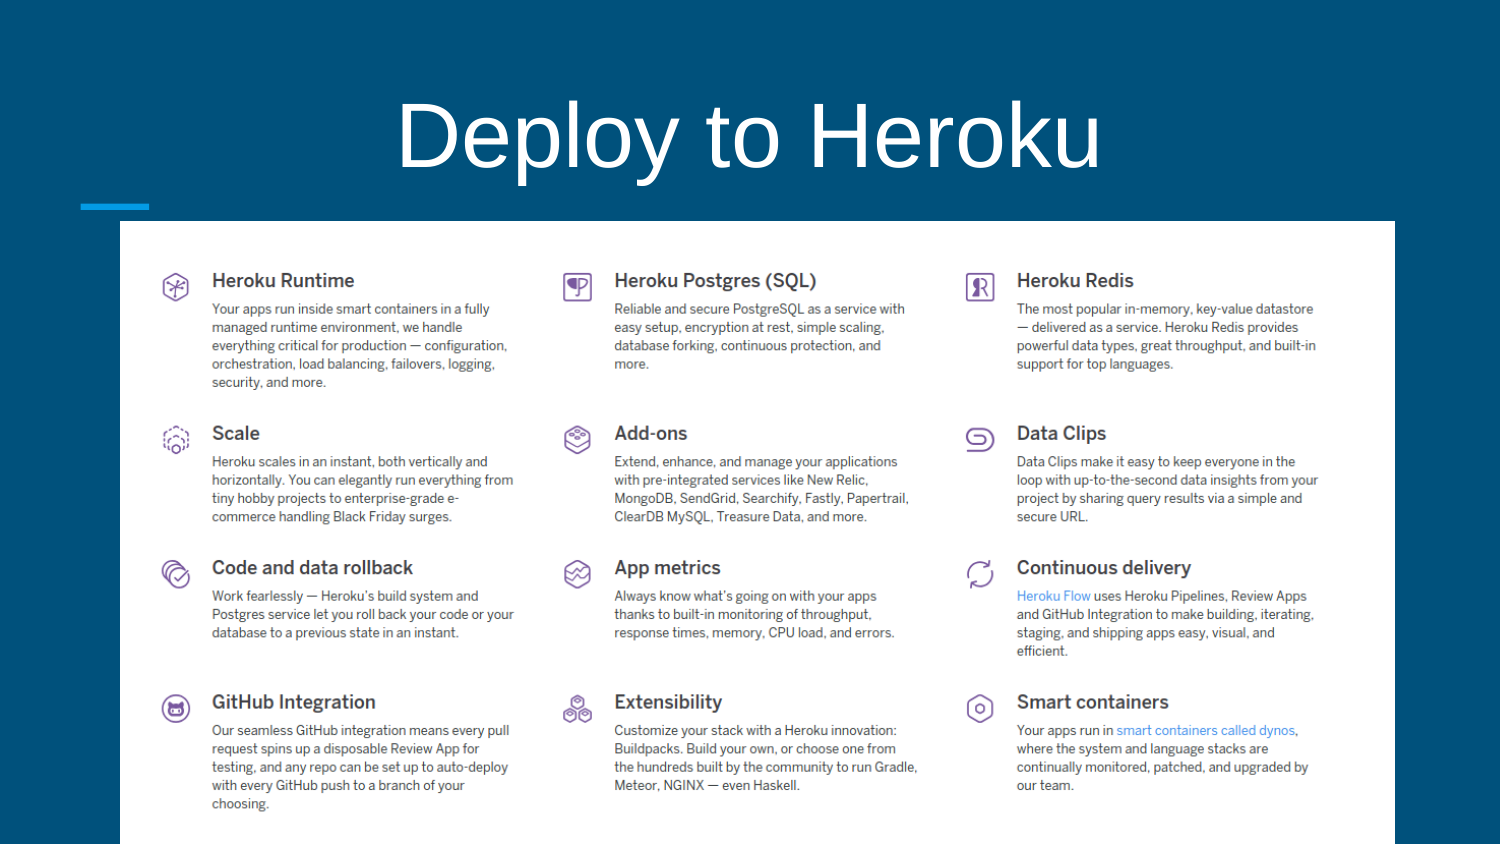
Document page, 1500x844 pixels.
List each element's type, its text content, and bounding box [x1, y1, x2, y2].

text_box Deploy to Heroku [63, 75, 1436, 188]
picture [121, 222, 1394, 844]
